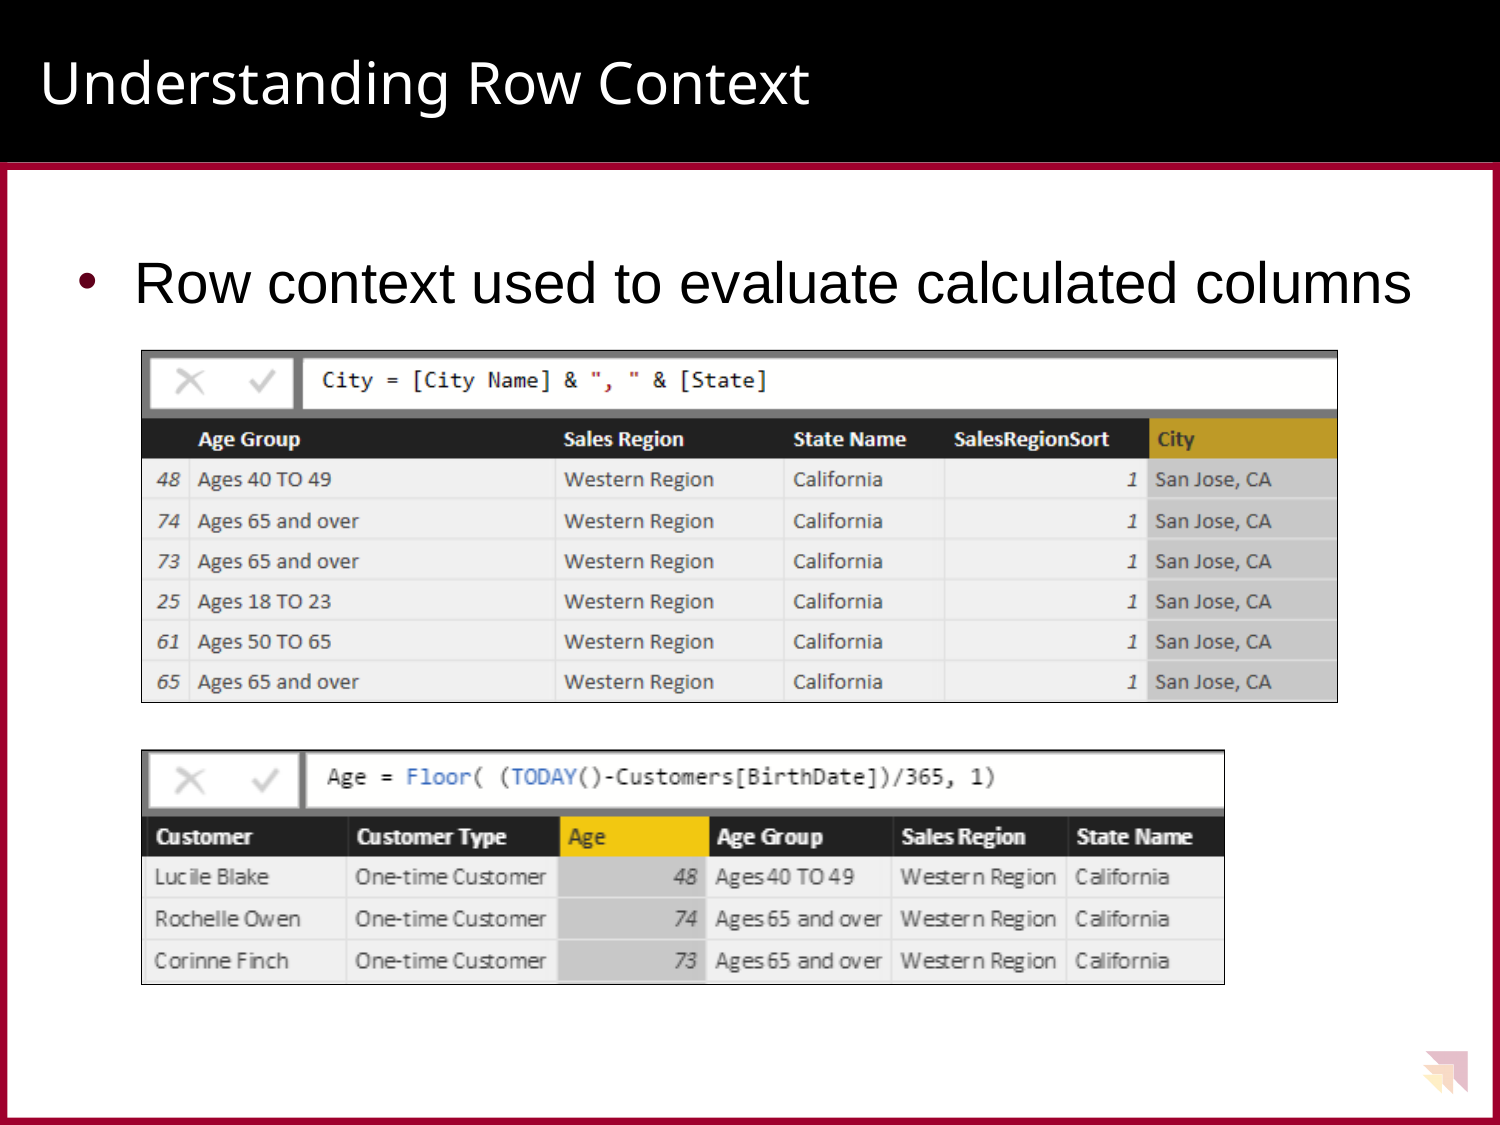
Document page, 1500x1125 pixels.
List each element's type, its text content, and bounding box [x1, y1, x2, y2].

picture [141, 749, 1226, 985]
picture [141, 349, 1338, 703]
title Understanding Row Context [24, 12, 1438, 150]
list Row context used to evaluate calculated columns [62, 237, 1438, 1088]
